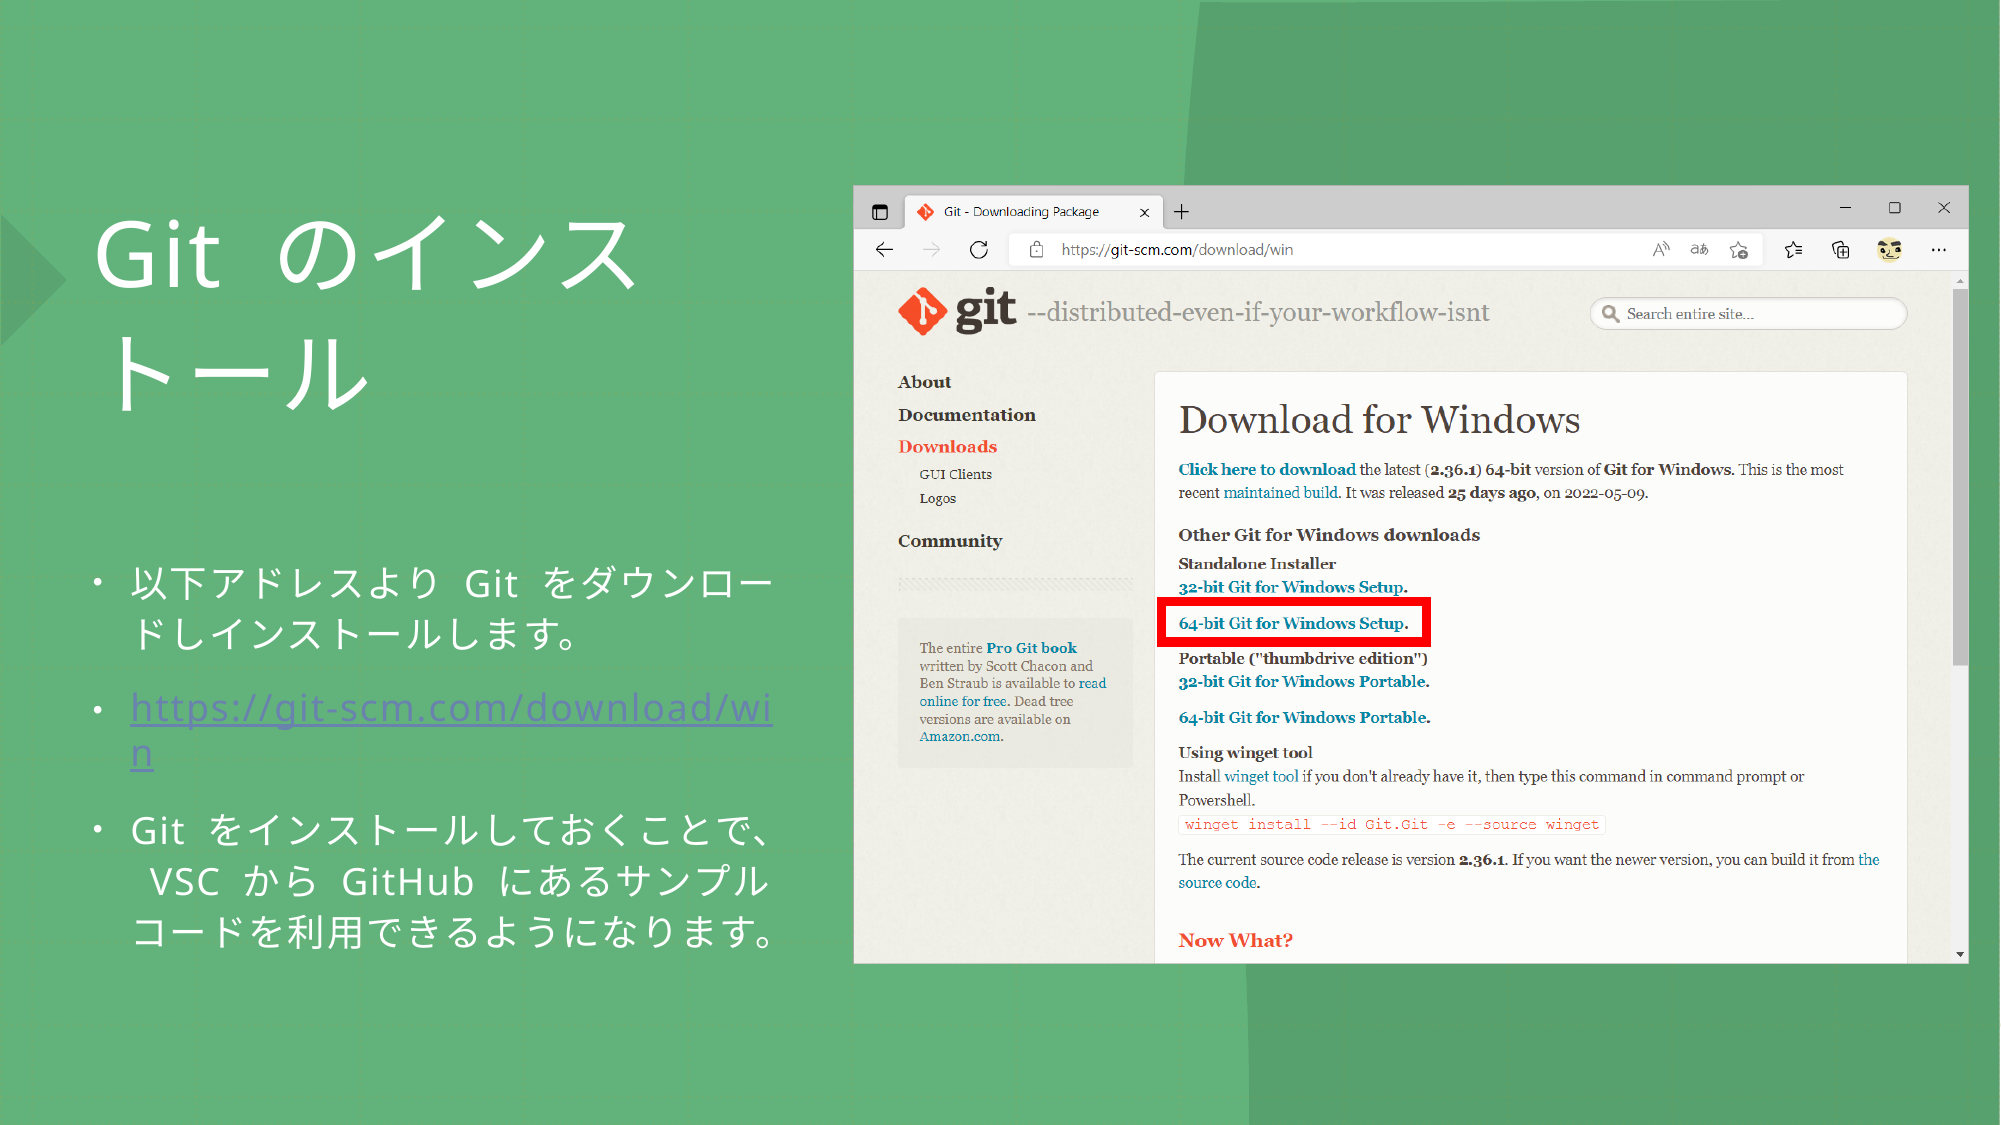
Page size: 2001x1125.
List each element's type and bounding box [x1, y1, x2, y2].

text_box [0, 0, 2000, 1125]
text_box [853, 185, 1969, 964]
